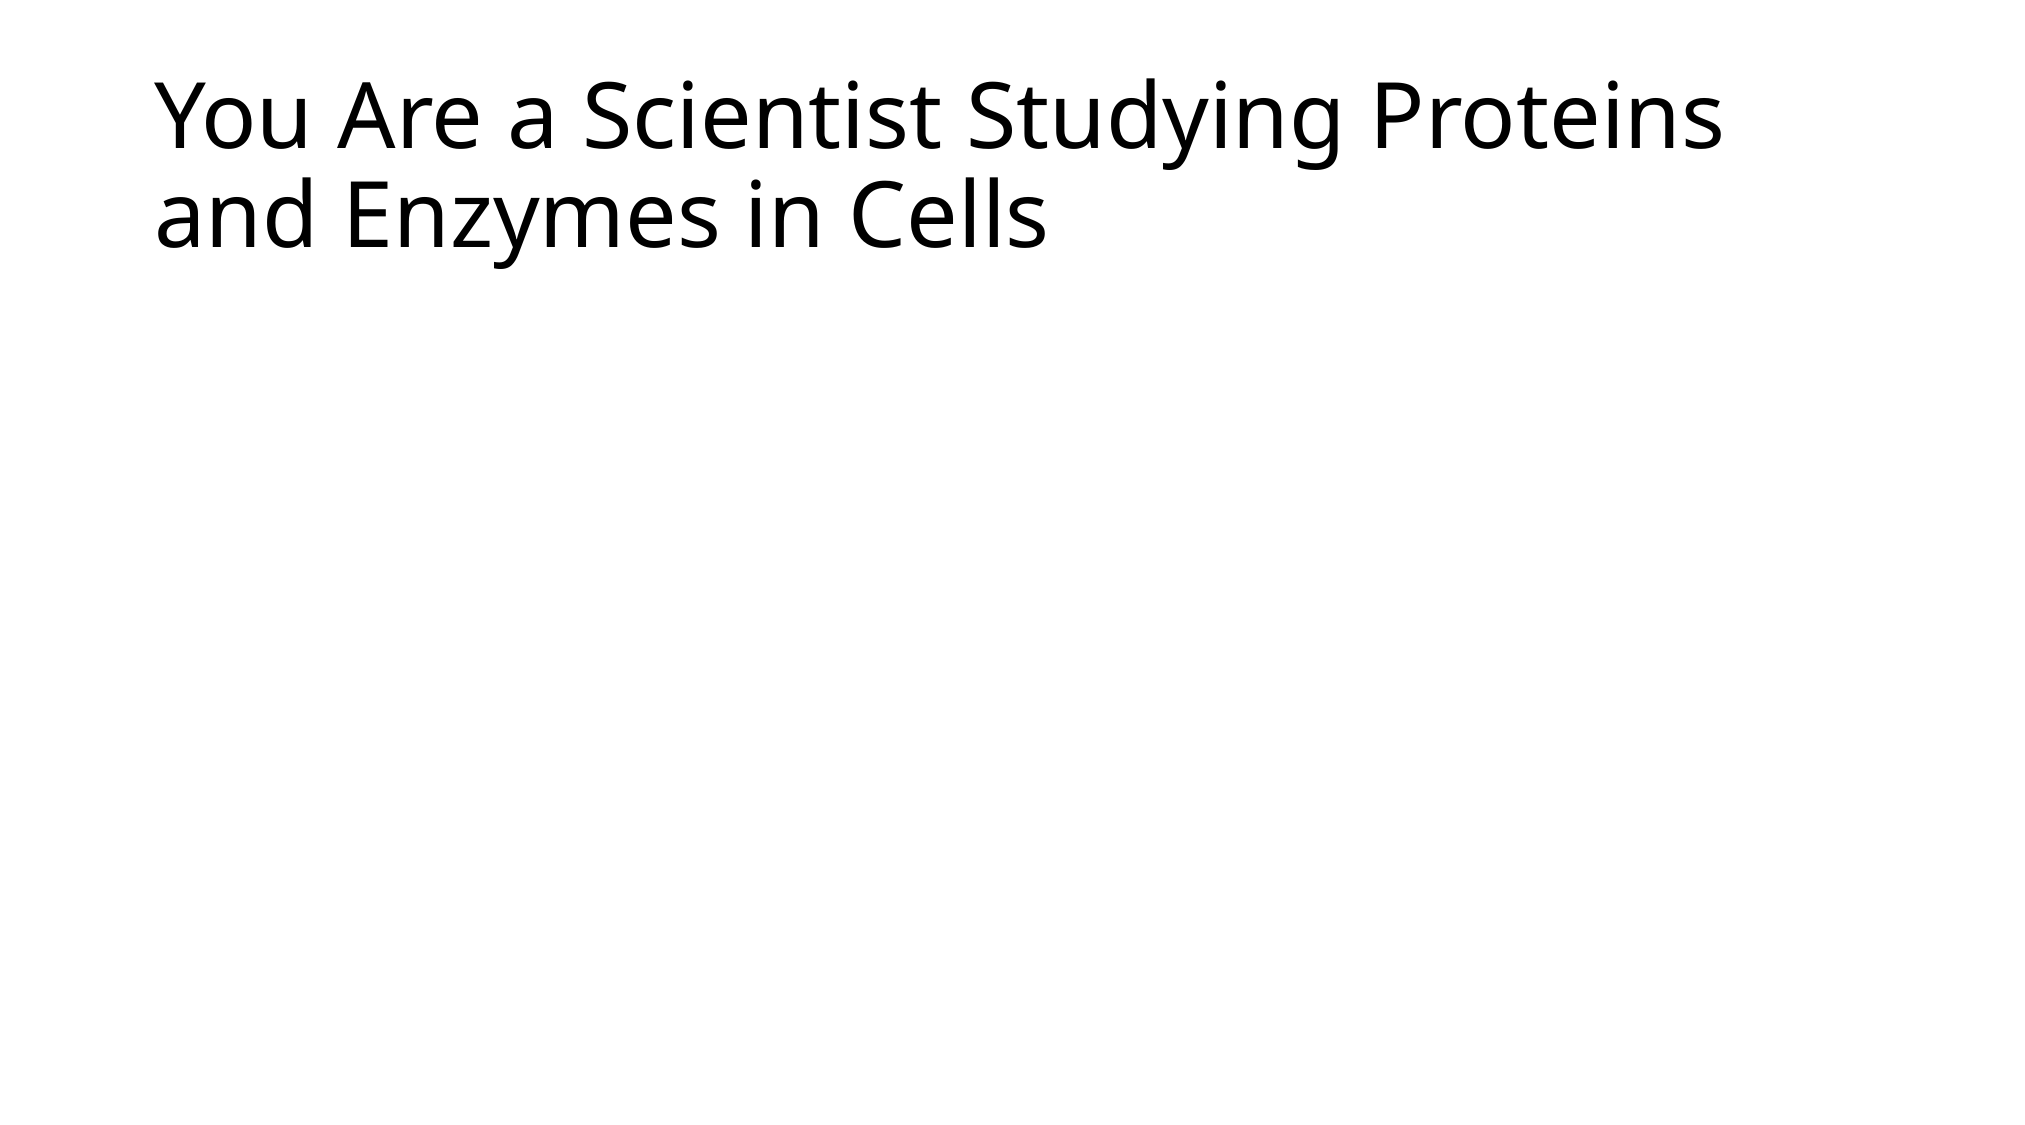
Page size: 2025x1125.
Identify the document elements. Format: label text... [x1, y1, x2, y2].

title You Are a Scientist Studying Proteins and Enzymes in Cells [139, 59, 1886, 278]
